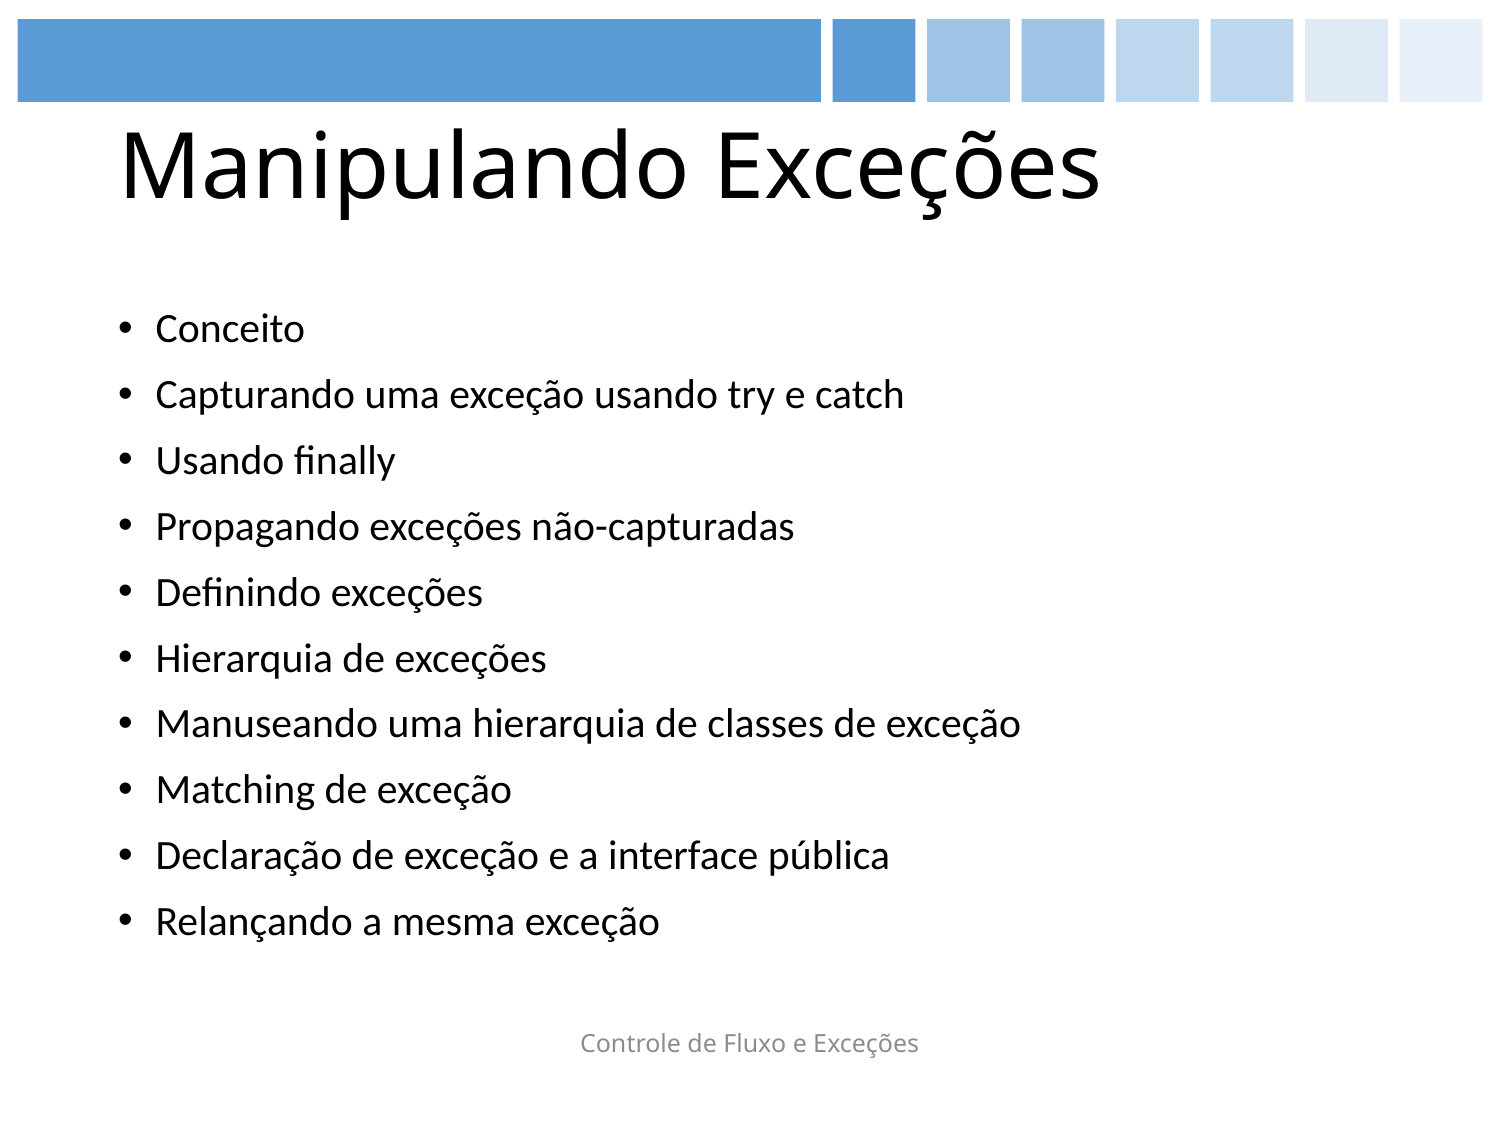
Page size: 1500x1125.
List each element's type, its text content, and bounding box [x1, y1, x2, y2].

footer Controle de Fluxo e Exceções [496, 1042, 1004, 1103]
list Conceito Capturando uma exceção usando try e catch Usando finally Propagando exceções não-capturadas Definindo exceções Hierarquia de exceções Manuseando uma hierarquia de classes de exceção Matching de exceção Declaração de exceção e a interface pública Relançando a mesma exceção [102, 299, 1398, 1014]
title Manipulando Exceções [102, 59, 1398, 278]
